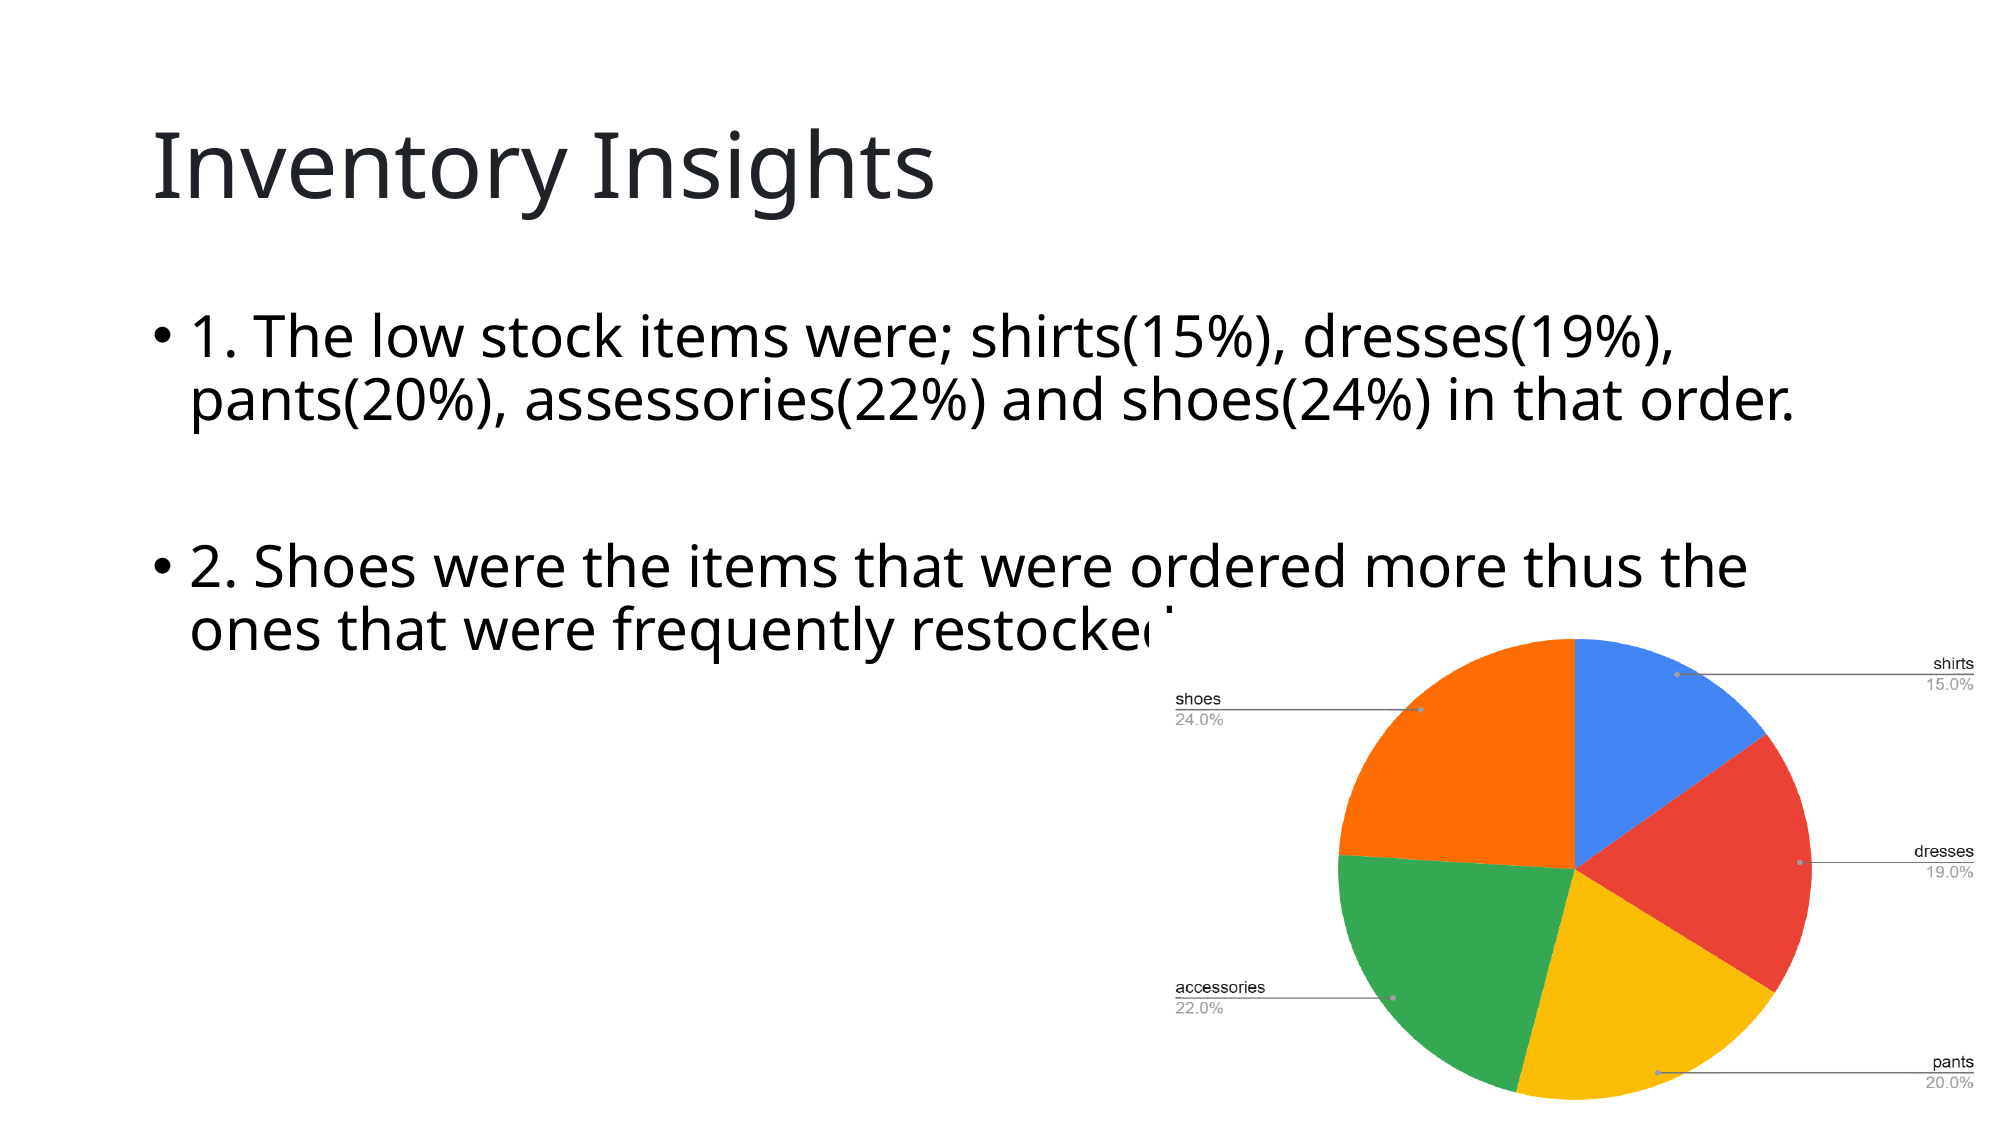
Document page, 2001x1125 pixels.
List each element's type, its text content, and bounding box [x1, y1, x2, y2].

list 1. The low stock items were; shirts(15%), dresses(19%), pants(20%), assessories(22%) and shoes(24%) in that order. 2. Shoes were the items that were ordered more thus the ones that were frequently restocked. [137, 299, 1863, 1014]
title Inventory Insights [137, 59, 1863, 278]
picture [1148, 613, 2000, 1125]
